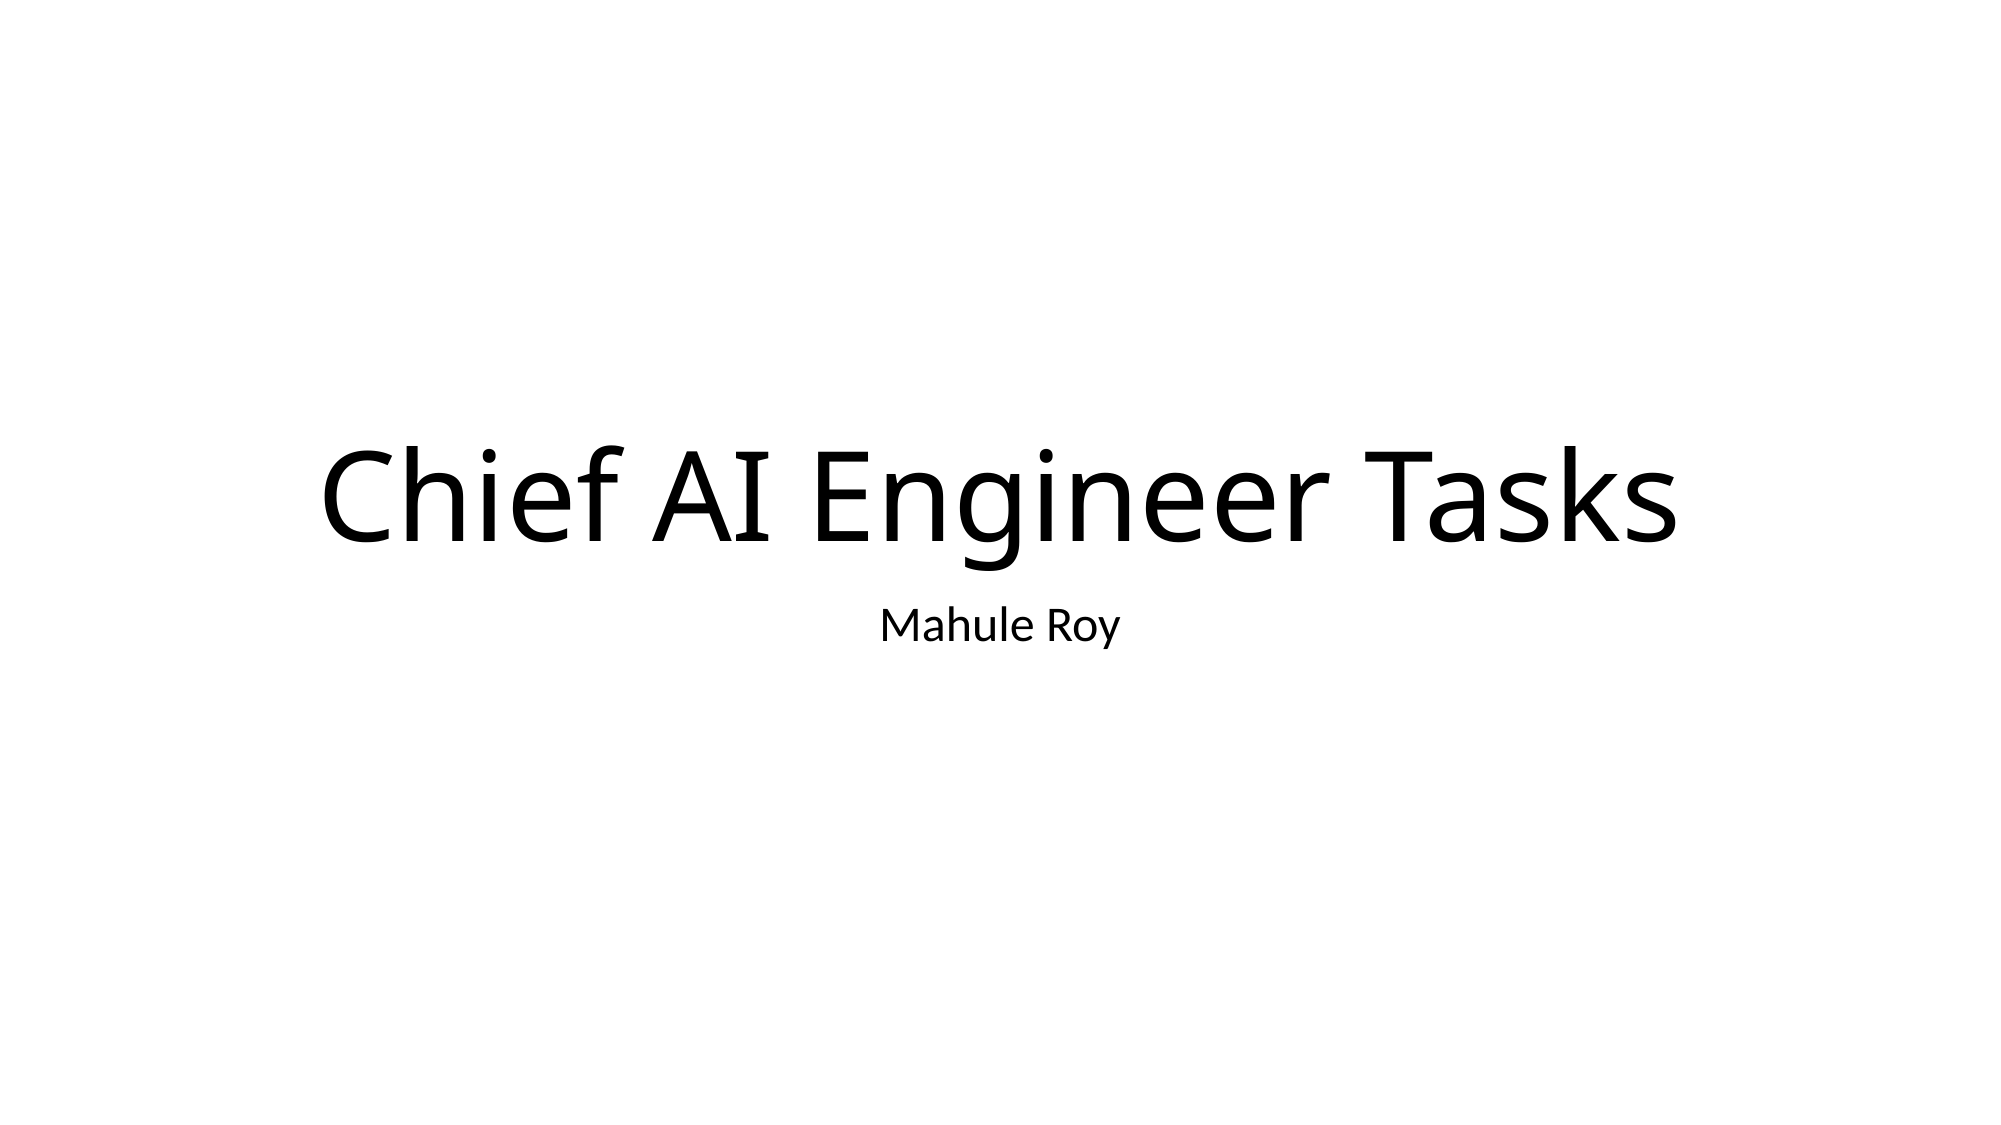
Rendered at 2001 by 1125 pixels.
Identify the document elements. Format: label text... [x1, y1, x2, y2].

title Chief AI Engineer Tasks [249, 184, 1750, 576]
subtitle Mahule Roy [249, 590, 1750, 863]
